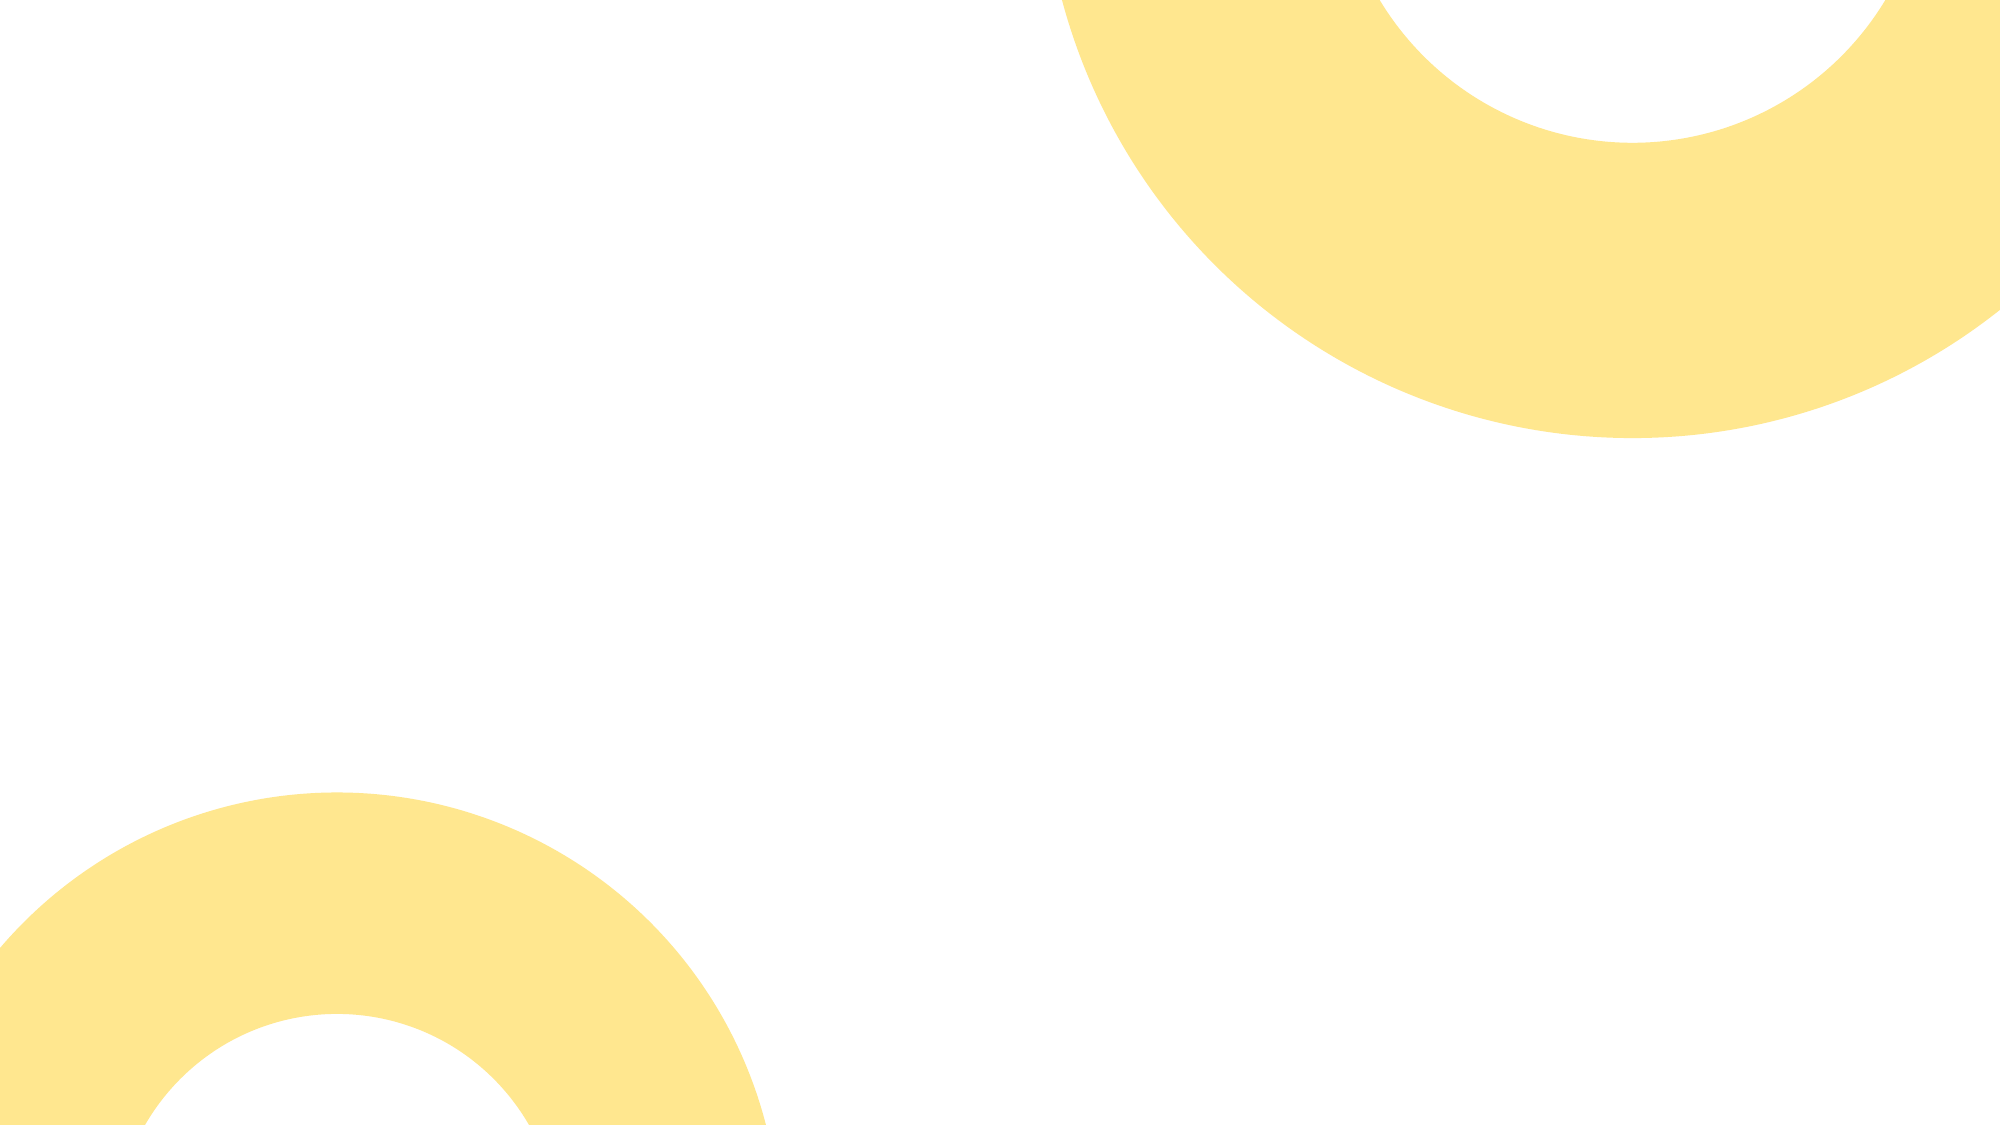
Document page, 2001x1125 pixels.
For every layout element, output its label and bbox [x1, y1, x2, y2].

text_box [0, 791, 768, 1125]
text_box [1060, 0, 2000, 440]
